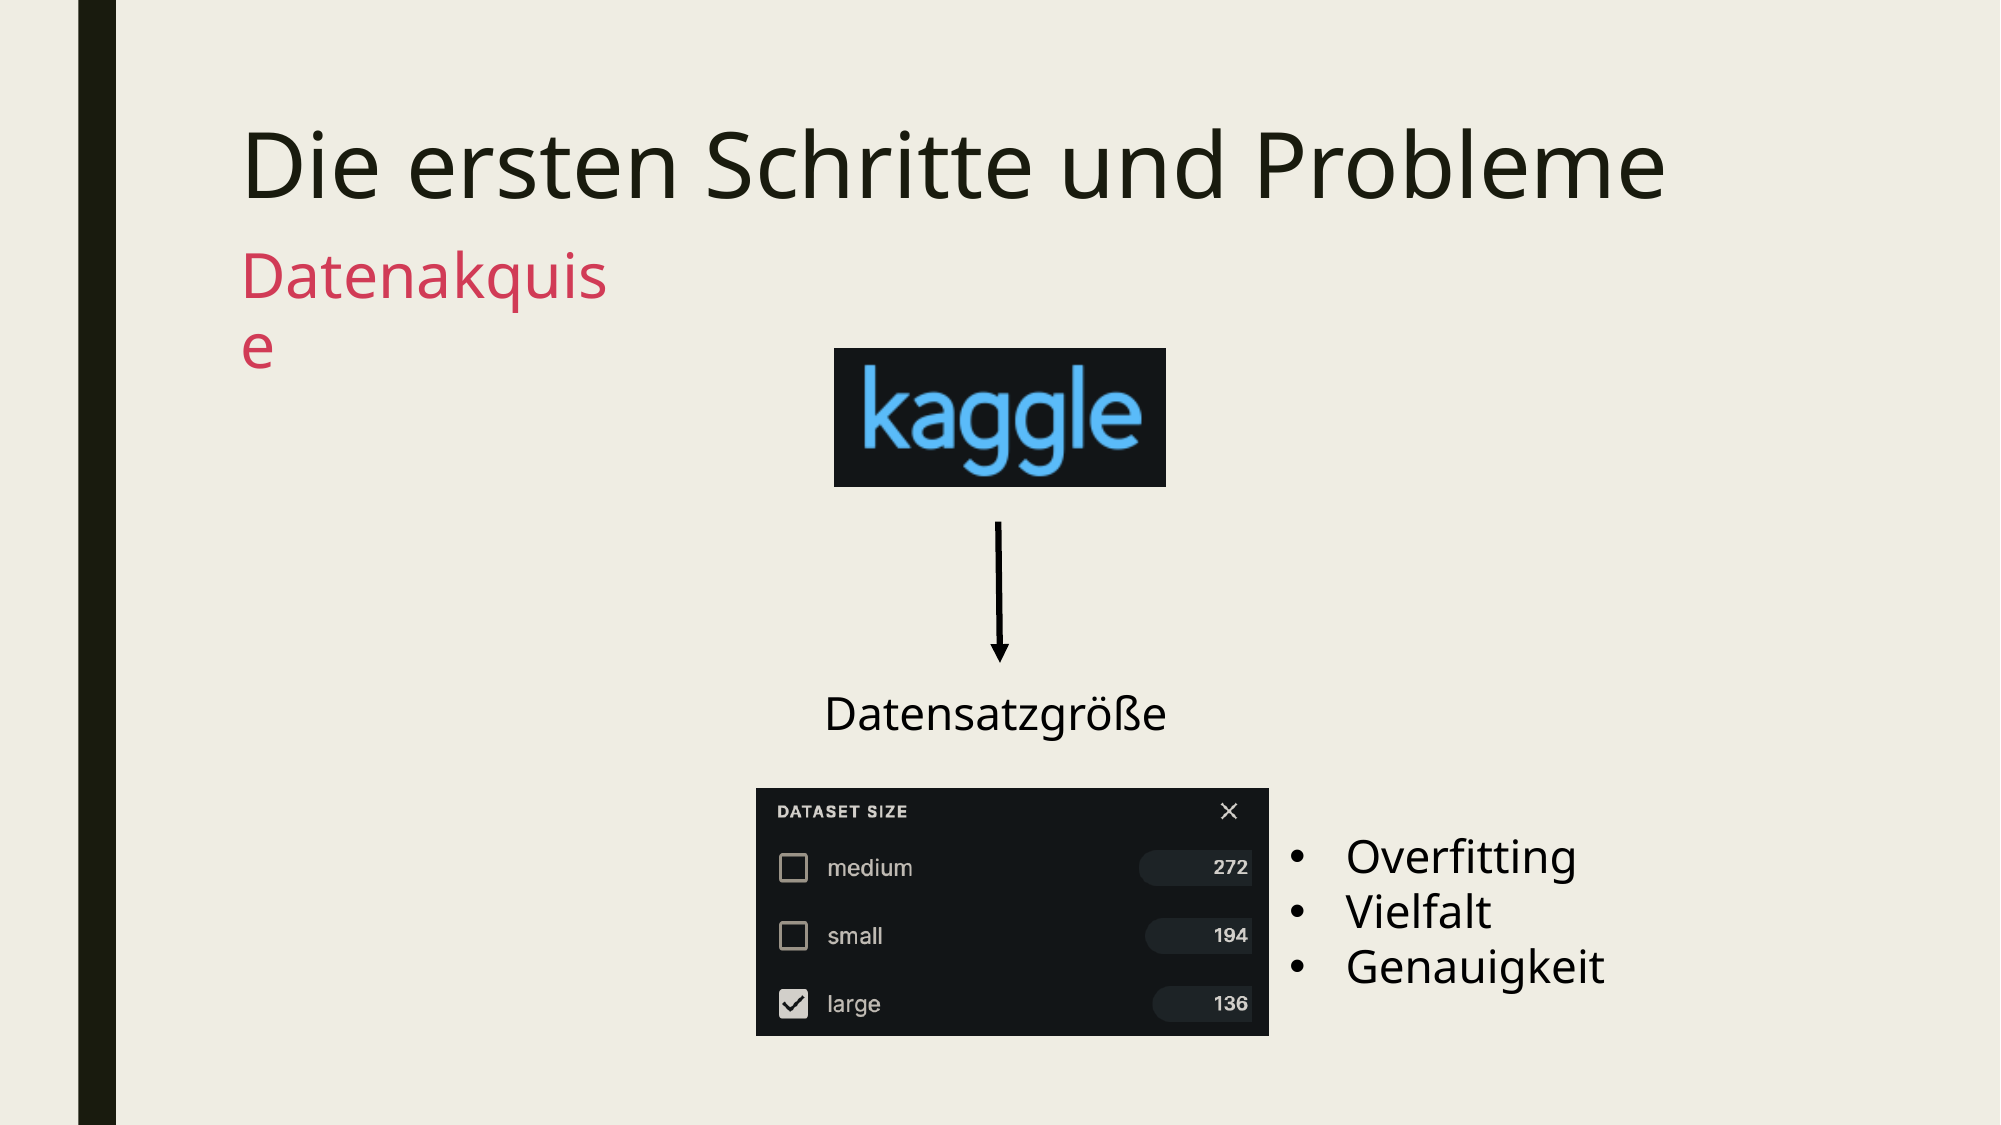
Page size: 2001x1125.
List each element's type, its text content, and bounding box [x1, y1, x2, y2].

text_box Overfitting Vielfalt Genauigkeit [1274, 820, 1621, 1001]
title Die ersten Schritte und Probleme [225, 112, 1800, 357]
picture [834, 348, 1166, 487]
picture [755, 788, 1270, 1036]
text_box Datensatzgröße [808, 676, 1183, 747]
list Datenakquise [225, 234, 630, 316]
